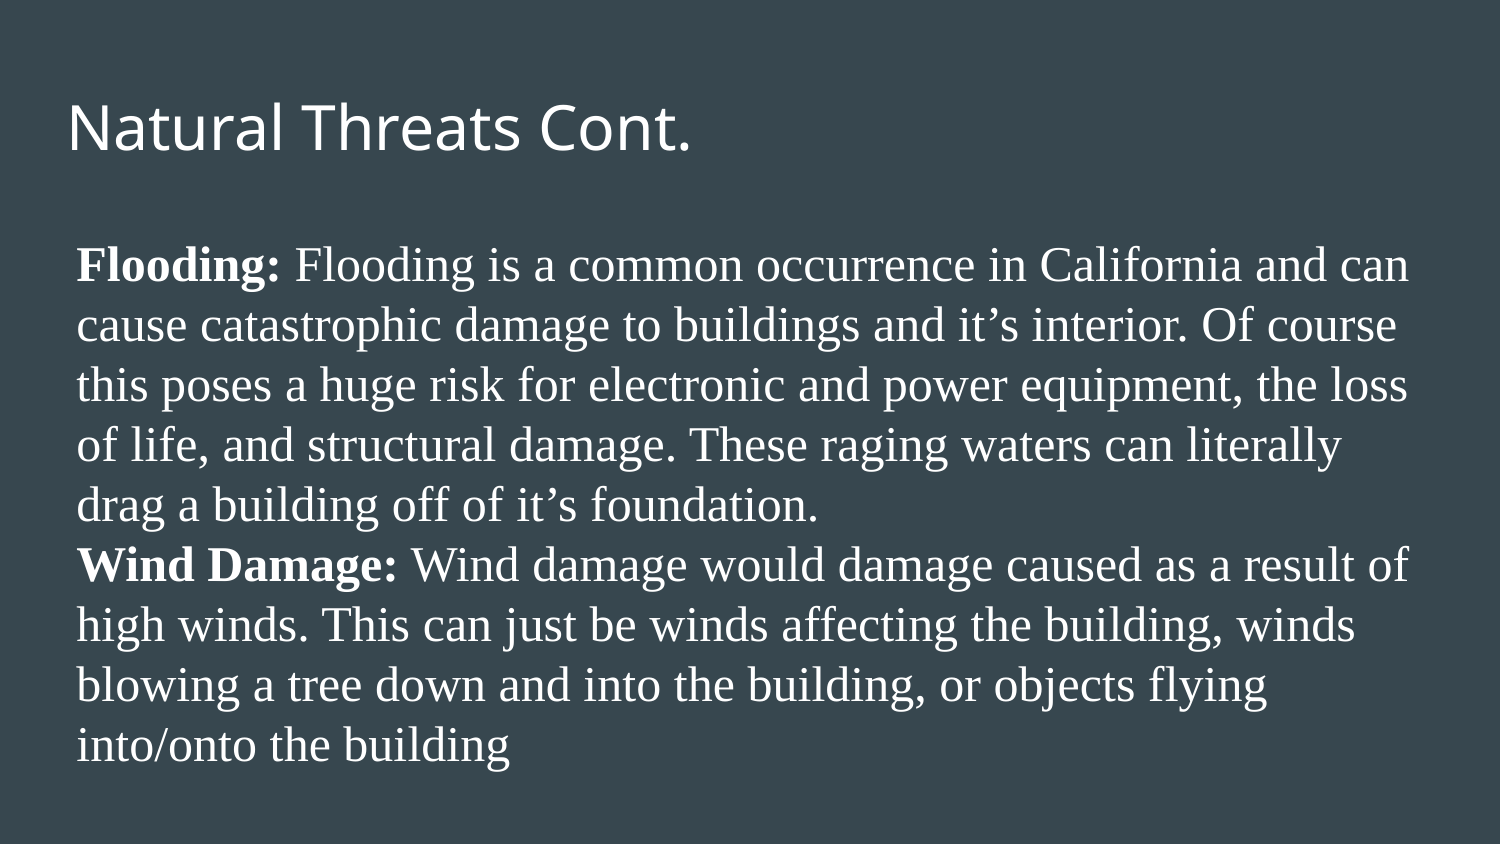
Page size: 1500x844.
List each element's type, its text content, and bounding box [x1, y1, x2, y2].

text_box Flooding: Flooding is a common occurrence in California and can cause catastrophic damage to buildings and it’s interior. Of course this poses a huge risk for electronic and power equipment, the loss of life, and structural damage. These raging waters can literally drag a building off of it’s foundation. Wind Damage: Wind damage would damage caused as a result of high winds. This can just be winds affecting the building, winds blowing a tree down and into the building, or objects flying into/onto the building [61, 216, 1439, 806]
title Natural Threats Cont. [51, 72, 1449, 167]
